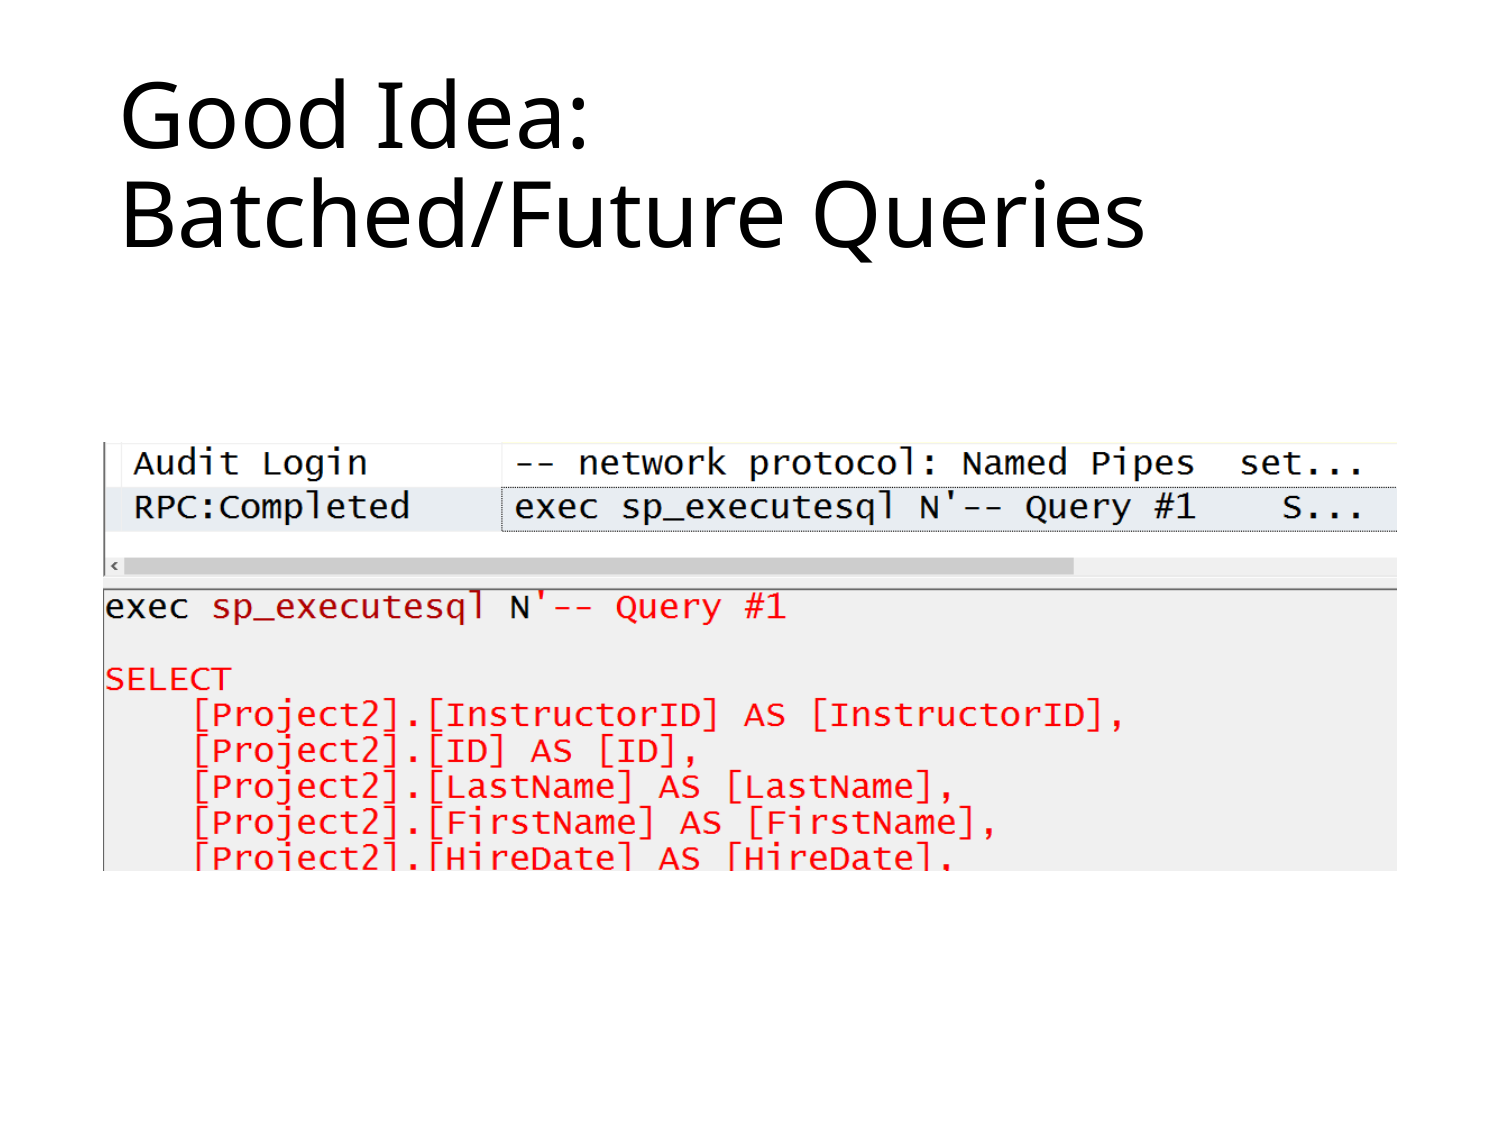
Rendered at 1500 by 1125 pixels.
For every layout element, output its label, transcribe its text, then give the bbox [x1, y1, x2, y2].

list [103, 441, 1397, 871]
title Good Idea: Batched/Future Queries [103, 59, 1397, 278]
